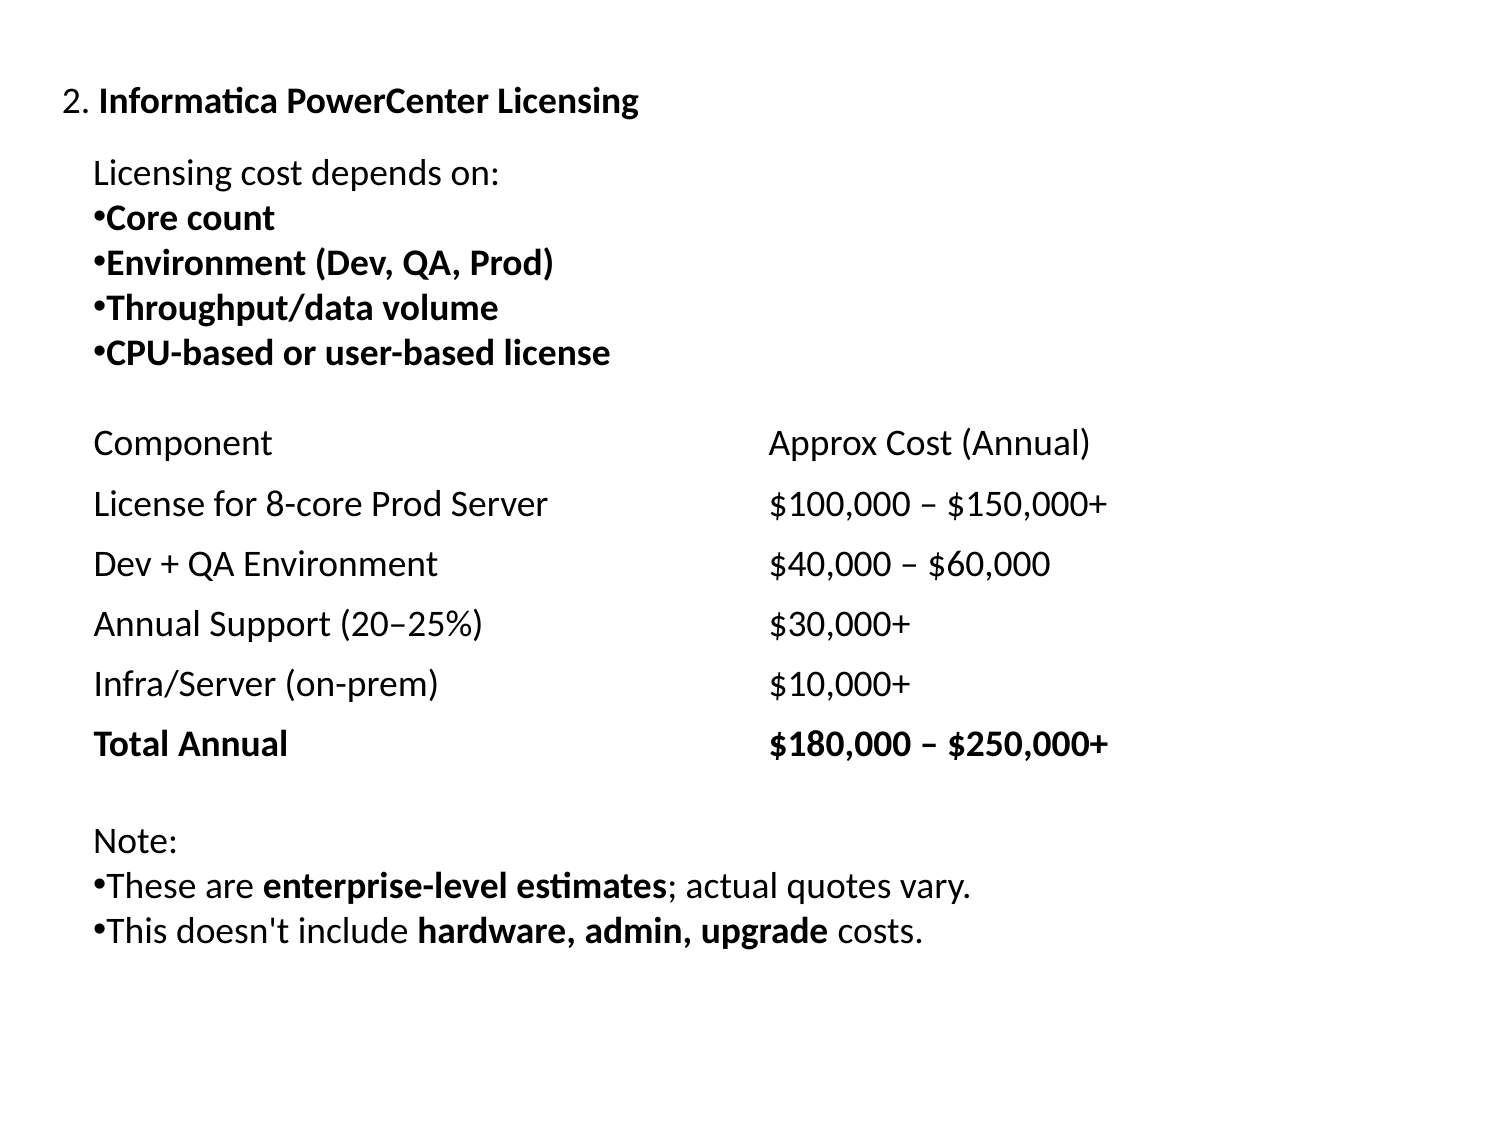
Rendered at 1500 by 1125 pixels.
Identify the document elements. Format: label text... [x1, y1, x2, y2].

table_cell $30,000+ [753, 597, 1428, 657]
table_cell $40,000 – $60,000 [753, 537, 1428, 597]
table_cell $100,000 – $150,000+ [753, 477, 1428, 537]
table_header Component [78, 417, 753, 477]
text_box 2. Informatica PowerCenter Licensing [47, 68, 797, 129]
table_cell $10,000+ [753, 657, 1428, 717]
table_cell Total Annual [78, 717, 753, 777]
table_cell $180,000 – $250,000+ [753, 717, 1428, 777]
text_box Note: These are enterprise-level estimates; actual quotes vary. This doesn't include hardware, admin, upgrade costs. [78, 808, 1218, 959]
table_cell Dev + QA Environment [78, 537, 753, 597]
table_cell License for 8-core Prod Server [78, 477, 753, 537]
table_header Approx Cost (Annual) [753, 417, 1428, 477]
table_cell Annual Support (20–25%) [78, 597, 753, 657]
text_box Licensing cost depends on: Core count Environment (Dev, QA, Prod) Throughput/data volume CPU-based or user-based license [78, 140, 829, 381]
table_cell Infra/Server (on-prem) [78, 657, 753, 717]
